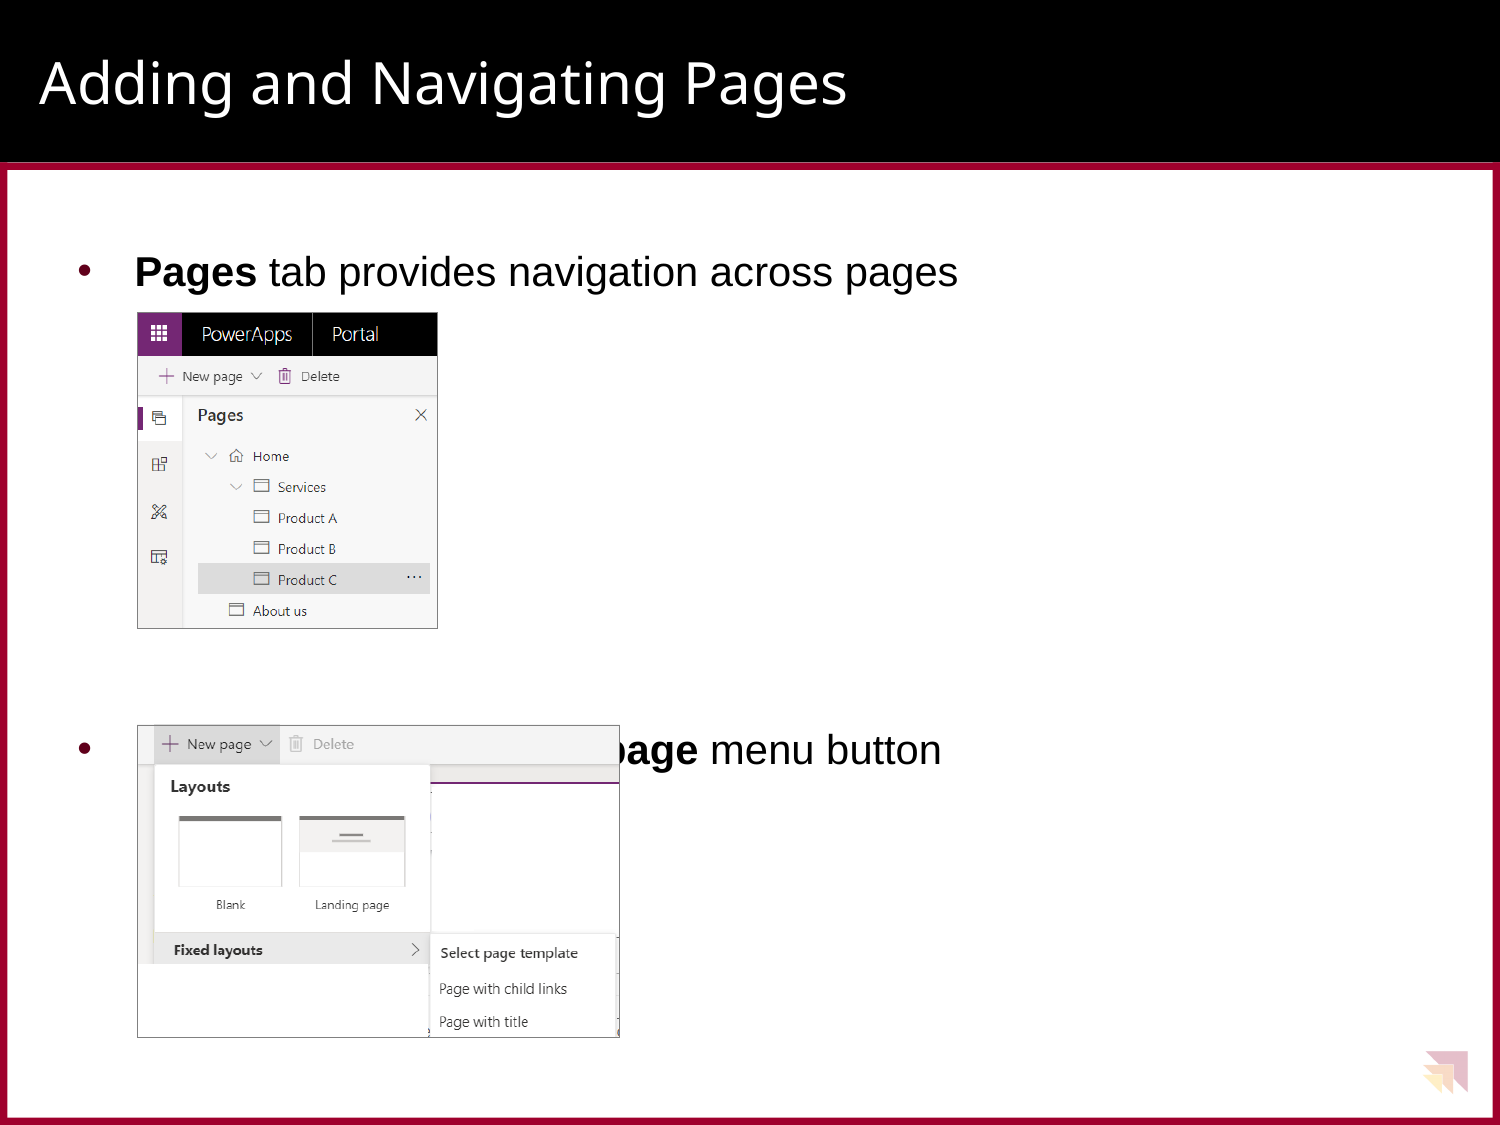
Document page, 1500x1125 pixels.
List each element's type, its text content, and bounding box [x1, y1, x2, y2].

picture [137, 724, 620, 1038]
title Adding and Navigating Pages [24, 12, 1438, 150]
list Pages tab provides navigation across pages Pages added using New page menu button [62, 237, 1438, 1088]
picture [137, 312, 438, 630]
